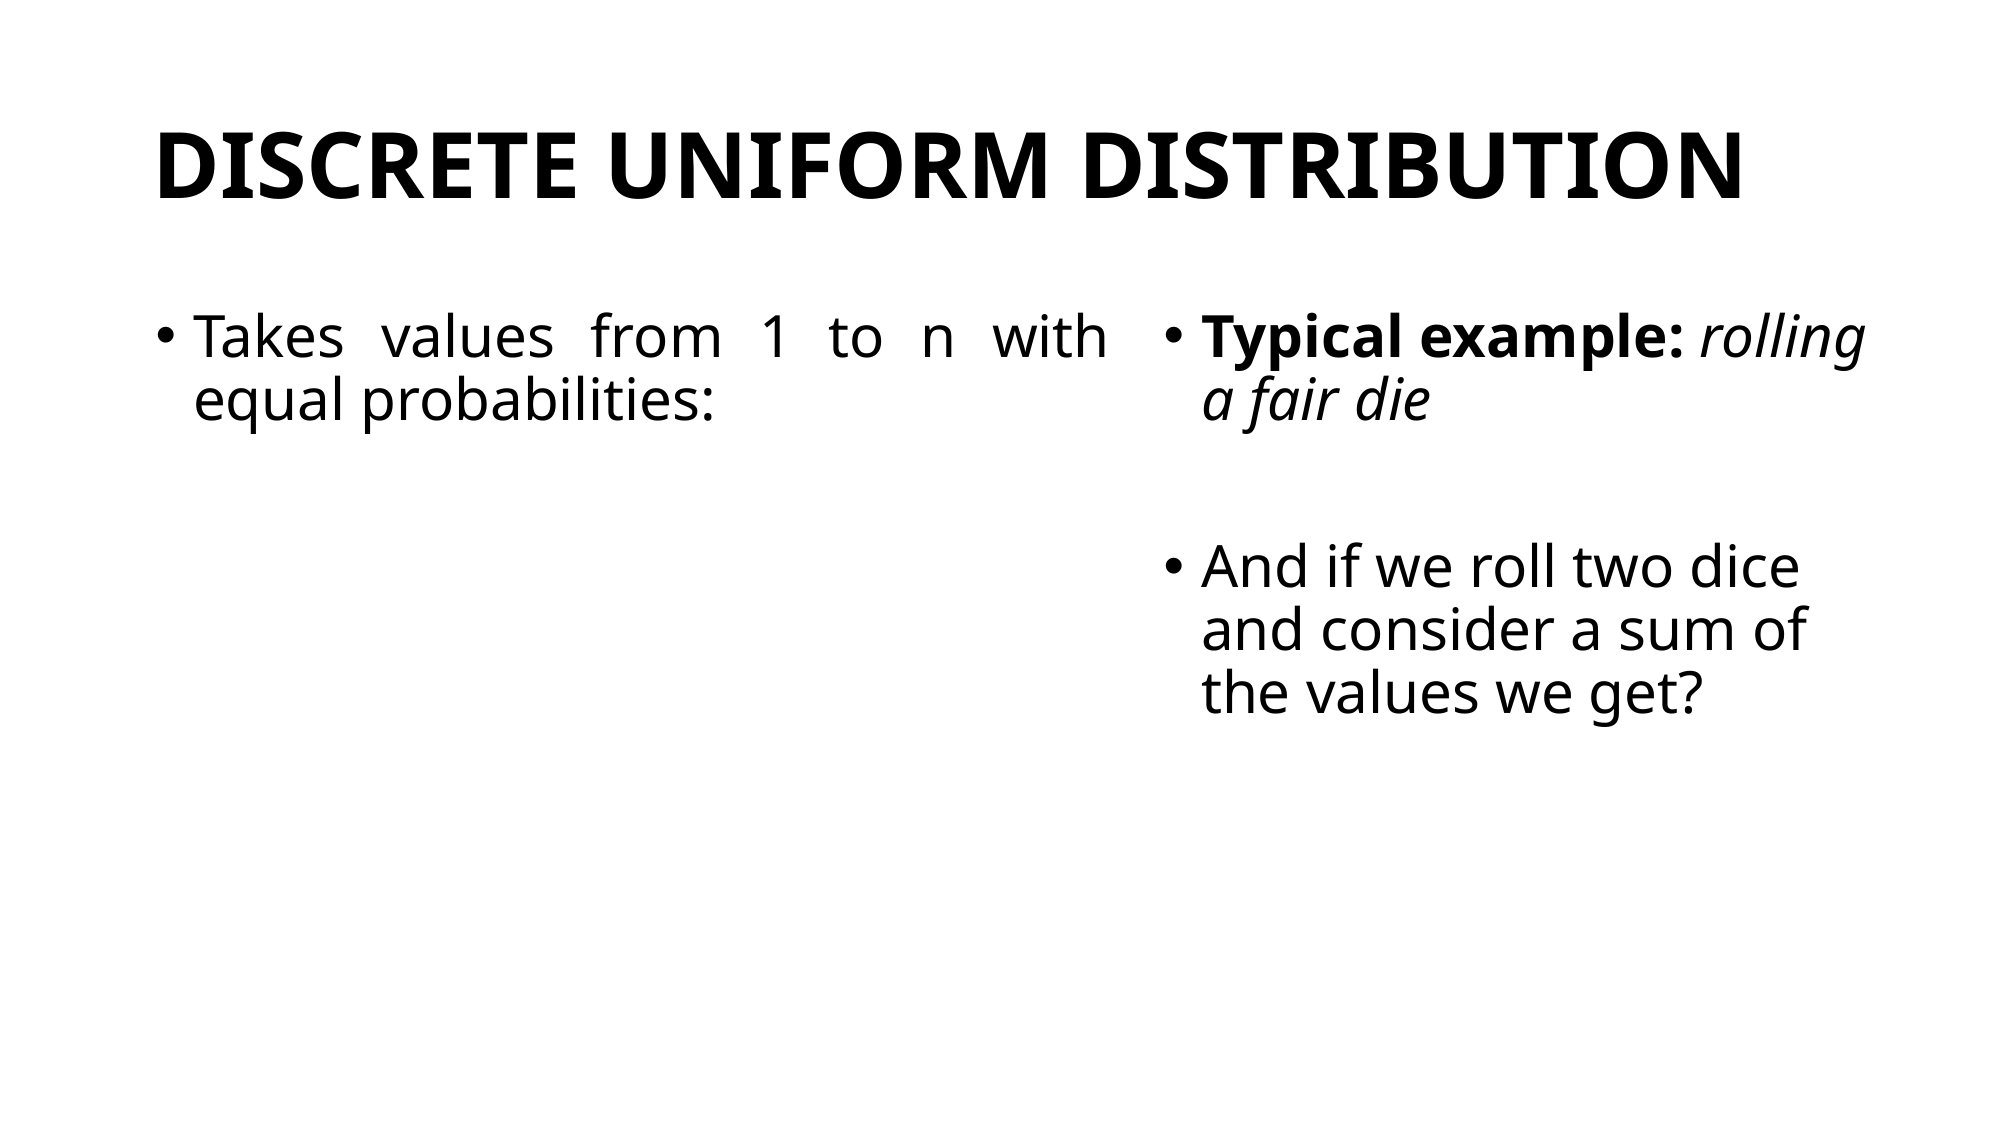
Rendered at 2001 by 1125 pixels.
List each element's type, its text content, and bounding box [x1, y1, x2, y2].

title DISCRETE UNIFORM DISTRIBUTION [137, 59, 1863, 278]
list Typical example: rolling a fair die And if we roll two dice and consider a sum of the values we get? [1148, 299, 1915, 1014]
